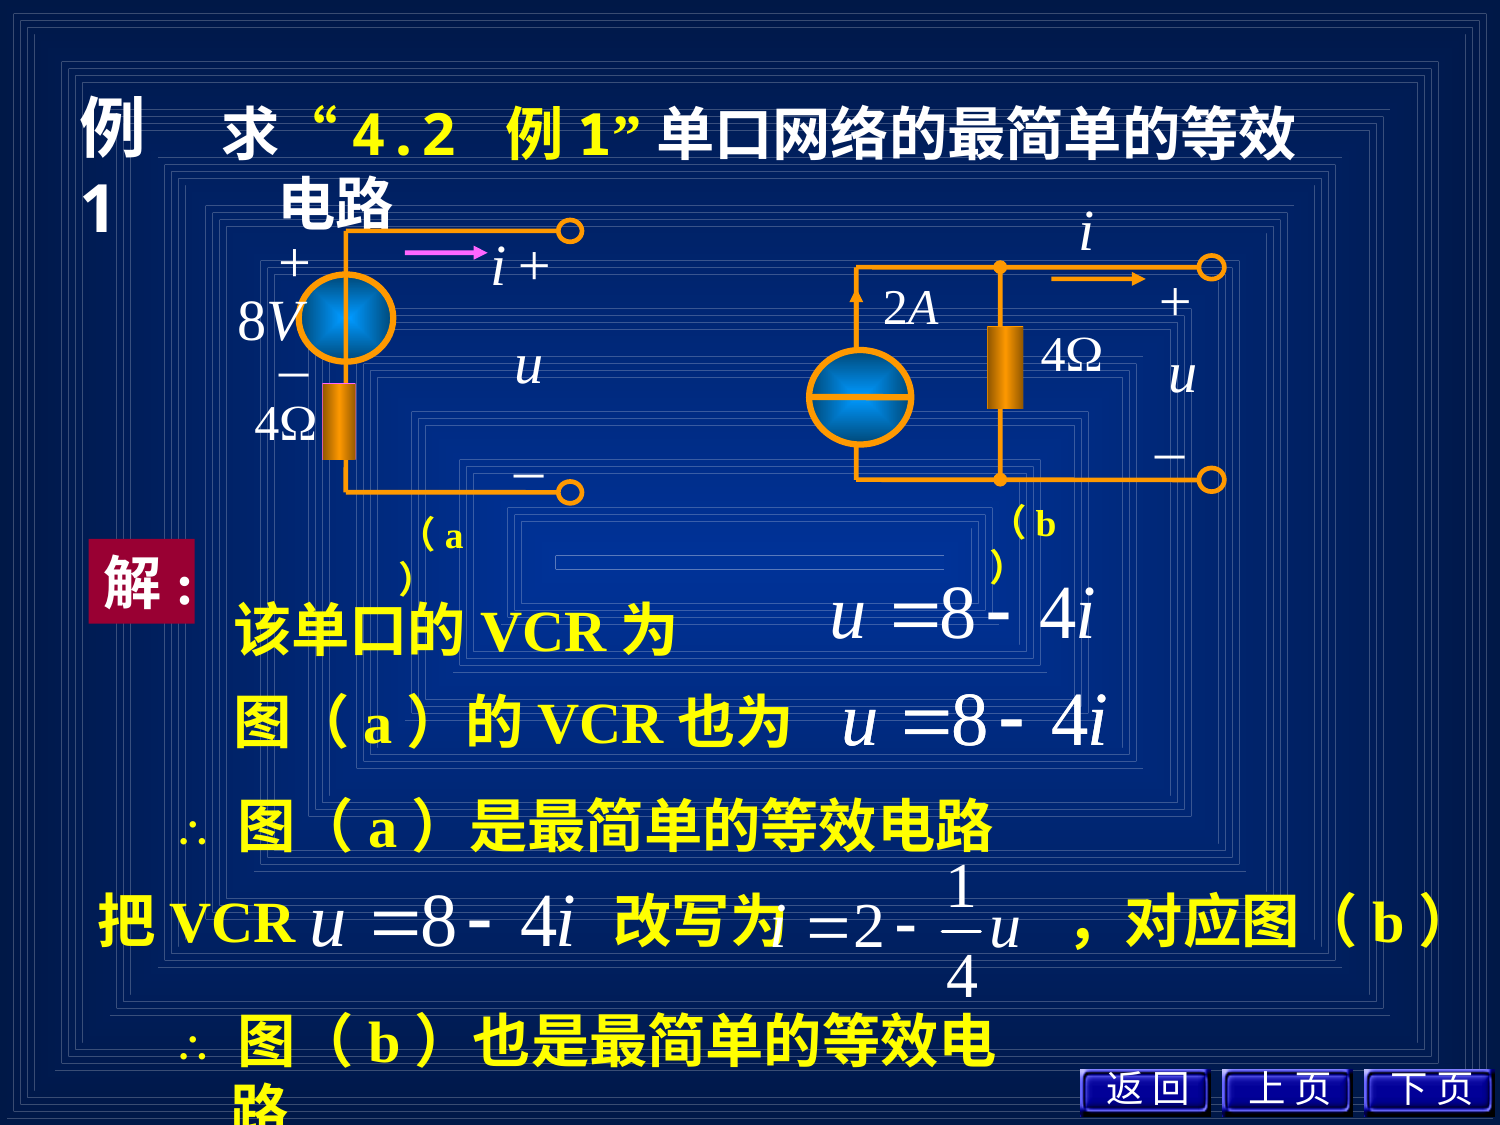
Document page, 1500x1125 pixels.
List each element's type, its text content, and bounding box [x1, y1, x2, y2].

text_box 例1 [64, 78, 207, 253]
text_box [808, 184, 1235, 552]
text_box 该单口的VCR为 [218, 585, 1069, 671]
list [820, 568, 1105, 654]
text_box 图（a）的VCR也为 [218, 678, 827, 763]
text_box 求“4.2 例1”单口网络的最简单的等效电路 [206, 90, 1353, 245]
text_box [81, 846, 1500, 1012]
text_box ∴ 图（a）是最简单的等效电路 [159, 781, 1010, 844]
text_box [832, 675, 1117, 761]
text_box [1364, 1057, 1495, 1118]
text_box ∴ 图（b）也是最简单的等效电路 [159, 1020, 1046, 1125]
text_box 解: [88, 538, 195, 624]
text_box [222, 216, 585, 564]
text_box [1222, 1057, 1353, 1118]
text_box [1080, 1057, 1211, 1118]
